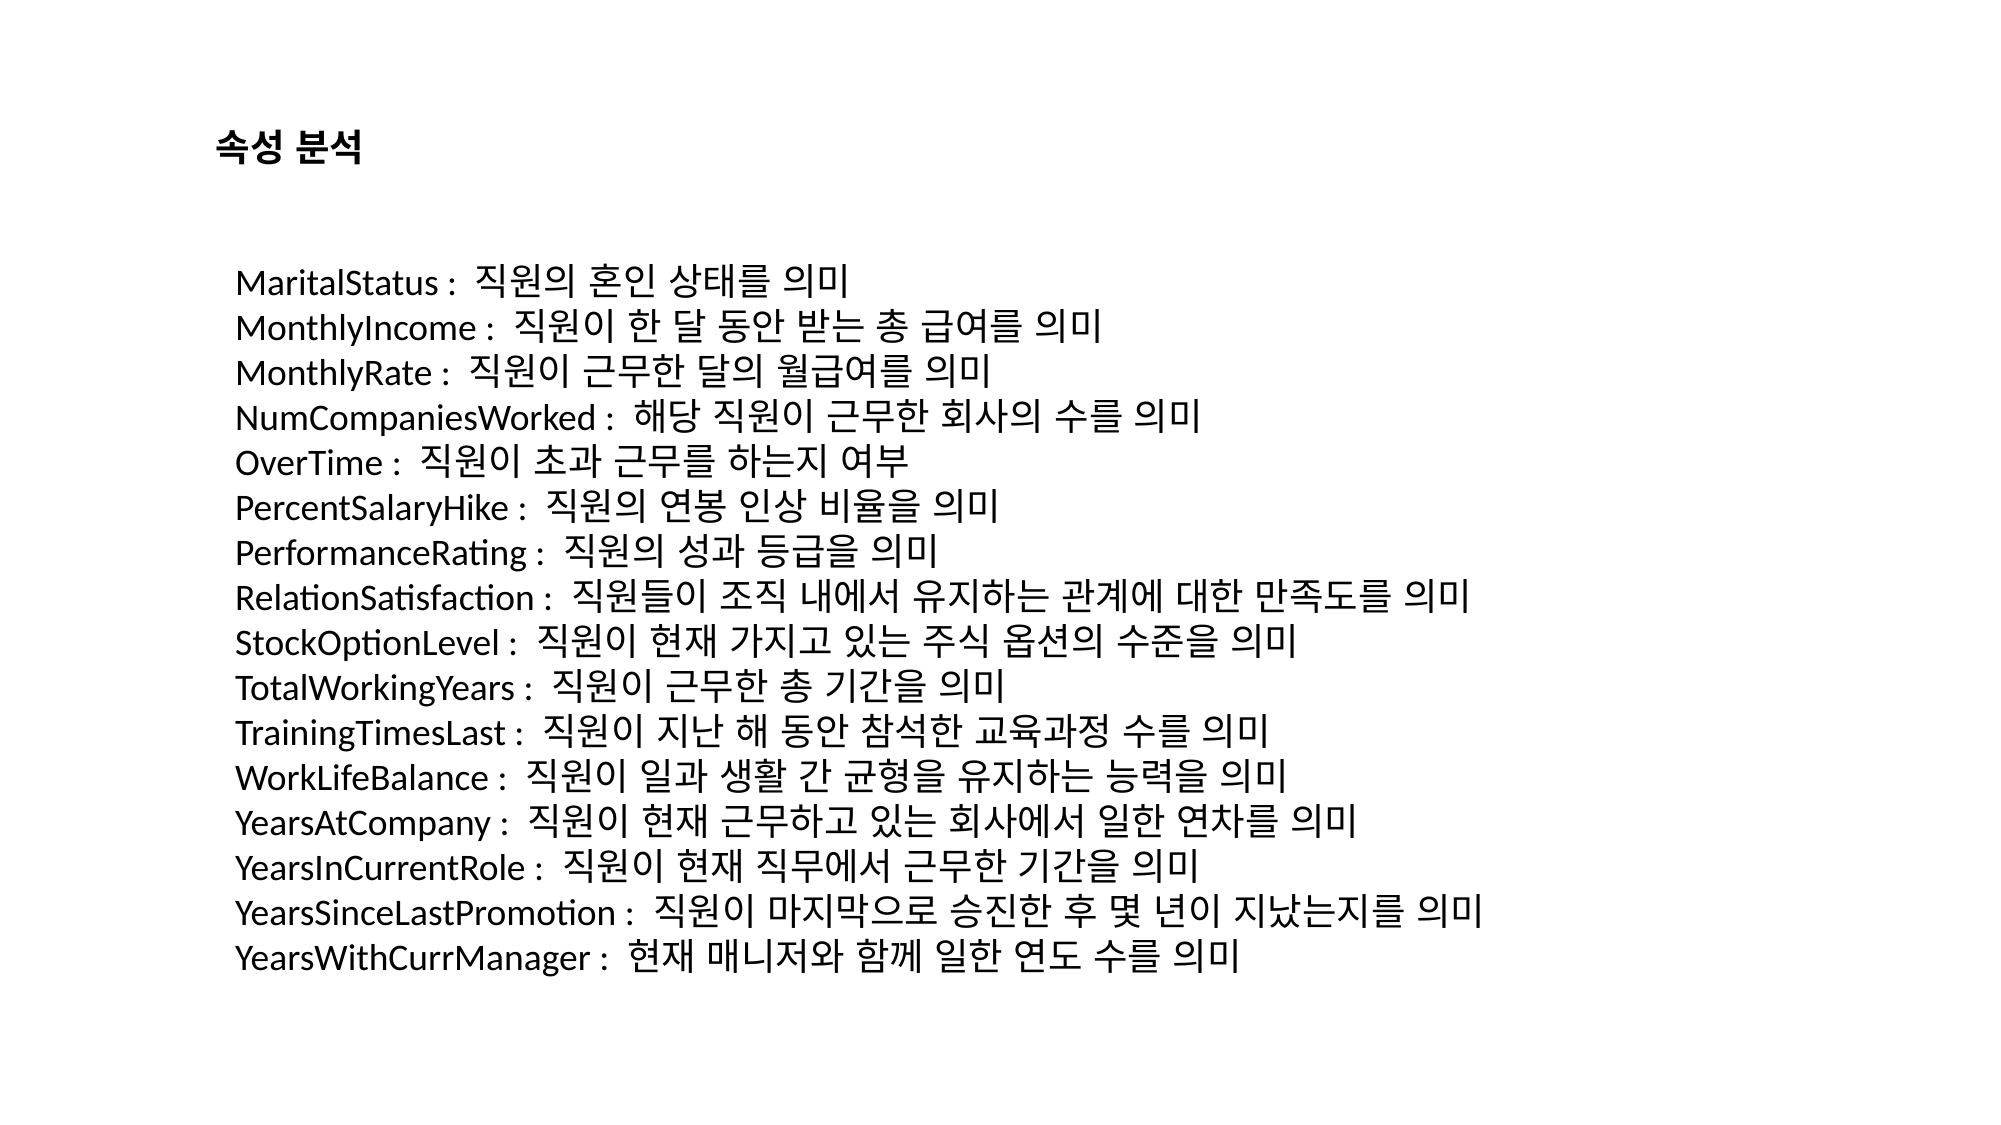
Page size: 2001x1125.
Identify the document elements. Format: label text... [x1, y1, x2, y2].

text_box 속성 분석 [201, 116, 380, 177]
text_box MaritalStatus : 직원의 혼인 상태를 의미 MonthlyIncome : 직원이 한 달 동안 받는 총 급여를 의미 MonthlyRate : 직원이 근무한 달의 월급여를 의미 NumCompaniesWorked : 해당 직원이 근무한 회사의 수를 의미 OverTime : 직원이 초과 근무를 하는지 여부 PercentSalaryHike : 직원의 연봉 인상 비율을 의미 PerformanceRating : 직원의 성과 등급을 의미 RelationSatisfaction : 직원들이 조직 내에서 유지하는 관계에 대한 만족도를 의미 StockOptionLevel : 직원이 현재 가지고 있는 주식 옵션의 수준을 의미 TotalWorkingYears : 직원이 근무한 총 기간을 의미 TrainingTimesLast : 직원이 지난 해 동안 참석한 교육과정 수를 의미 WorkLifeBalance : 직원이 일과 생활 간 균형을 유지하는 능력을 의미 YearsAtCompany : 직원이 현재 근무하고 있는 회사에서 일한 연차를 의미 YearsInCurrentRole : 직원이 현재 직무에서 근무한 기간을 의미 YearsSinceLastPromotion : 직원이 마지막으로 승진한 후 몇 년이 지났는지를 의미 YearsWithCurrManager : 현재 매니저와 함께 일한 연도 수를 의미 [220, 250, 1501, 986]
